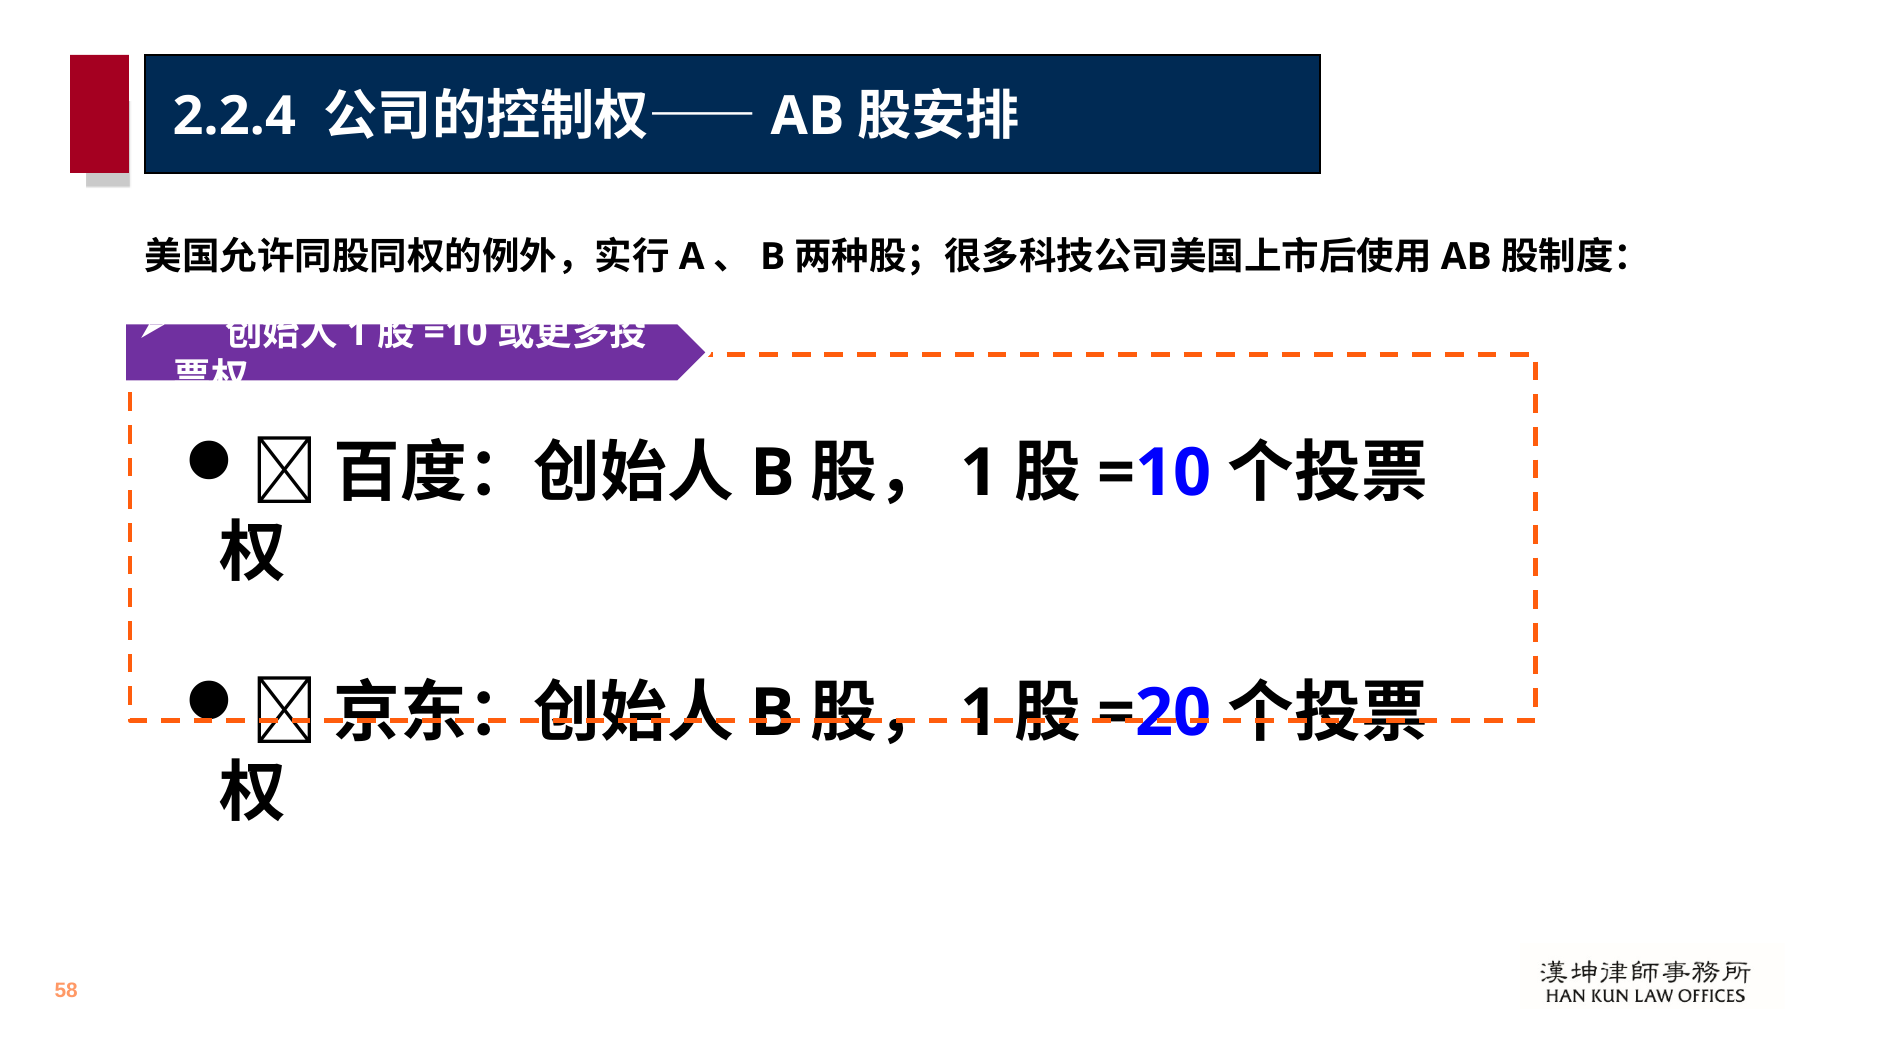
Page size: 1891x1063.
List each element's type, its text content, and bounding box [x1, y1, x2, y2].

text_box 美国允许同股同权的例外，实行A、B两种股；很多科技公司美国上市后使用AB股制度： [129, 224, 1831, 285]
text_box 百度：创始人B股，1股=10个投票权 京东：创始人B股，1股=20个投票权 [129, 721, 1477, 916]
picture [1520, 943, 1785, 1009]
text_box [129, 354, 1536, 721]
text_box 创始人1股=10或更多投票权 [121, 319, 711, 385]
title 2.2.4 公司的控制权——AB股安排 [157, 56, 1308, 169]
